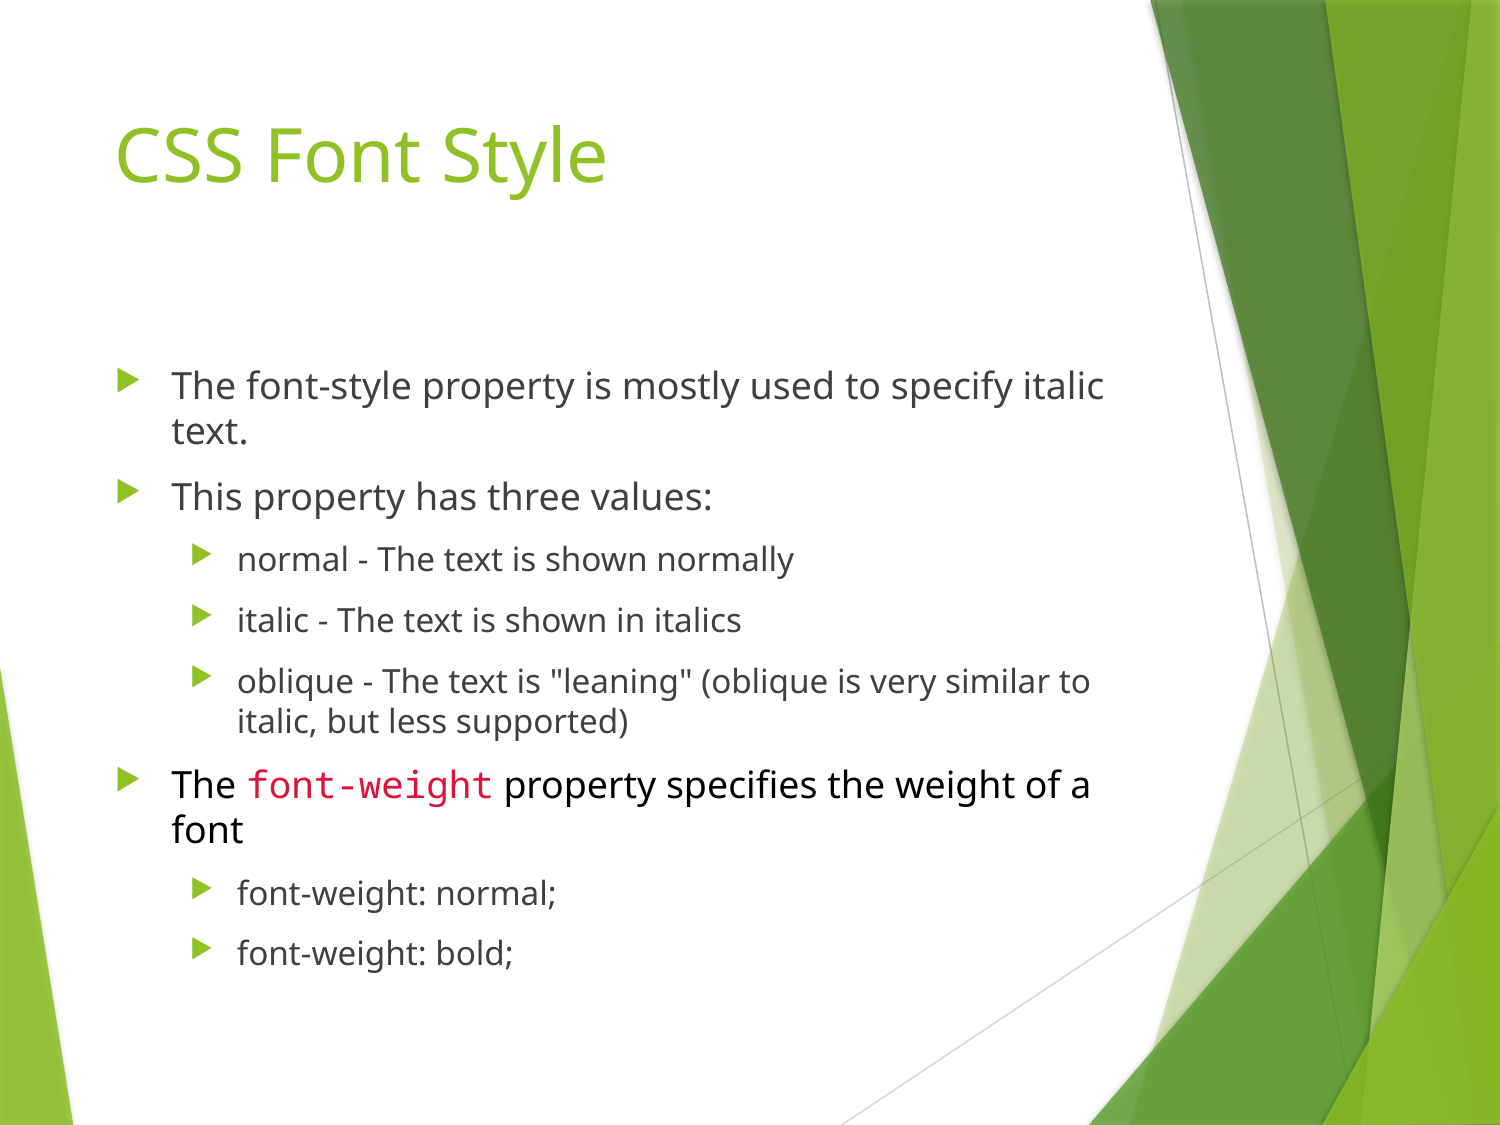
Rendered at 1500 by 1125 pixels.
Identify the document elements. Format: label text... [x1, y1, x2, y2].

list The font-style property is mostly used to specify italic text. This property has three values: normal - The text is shown normally italic - The text is shown in italics oblique - The text is "leaning" (oblique is very similar to italic, but less supported) The font-weight property specifies the weight of a font font-weight: normal; font-weight: bold; [99, 354, 1142, 992]
title CSS Font Style [99, 99, 1142, 317]
